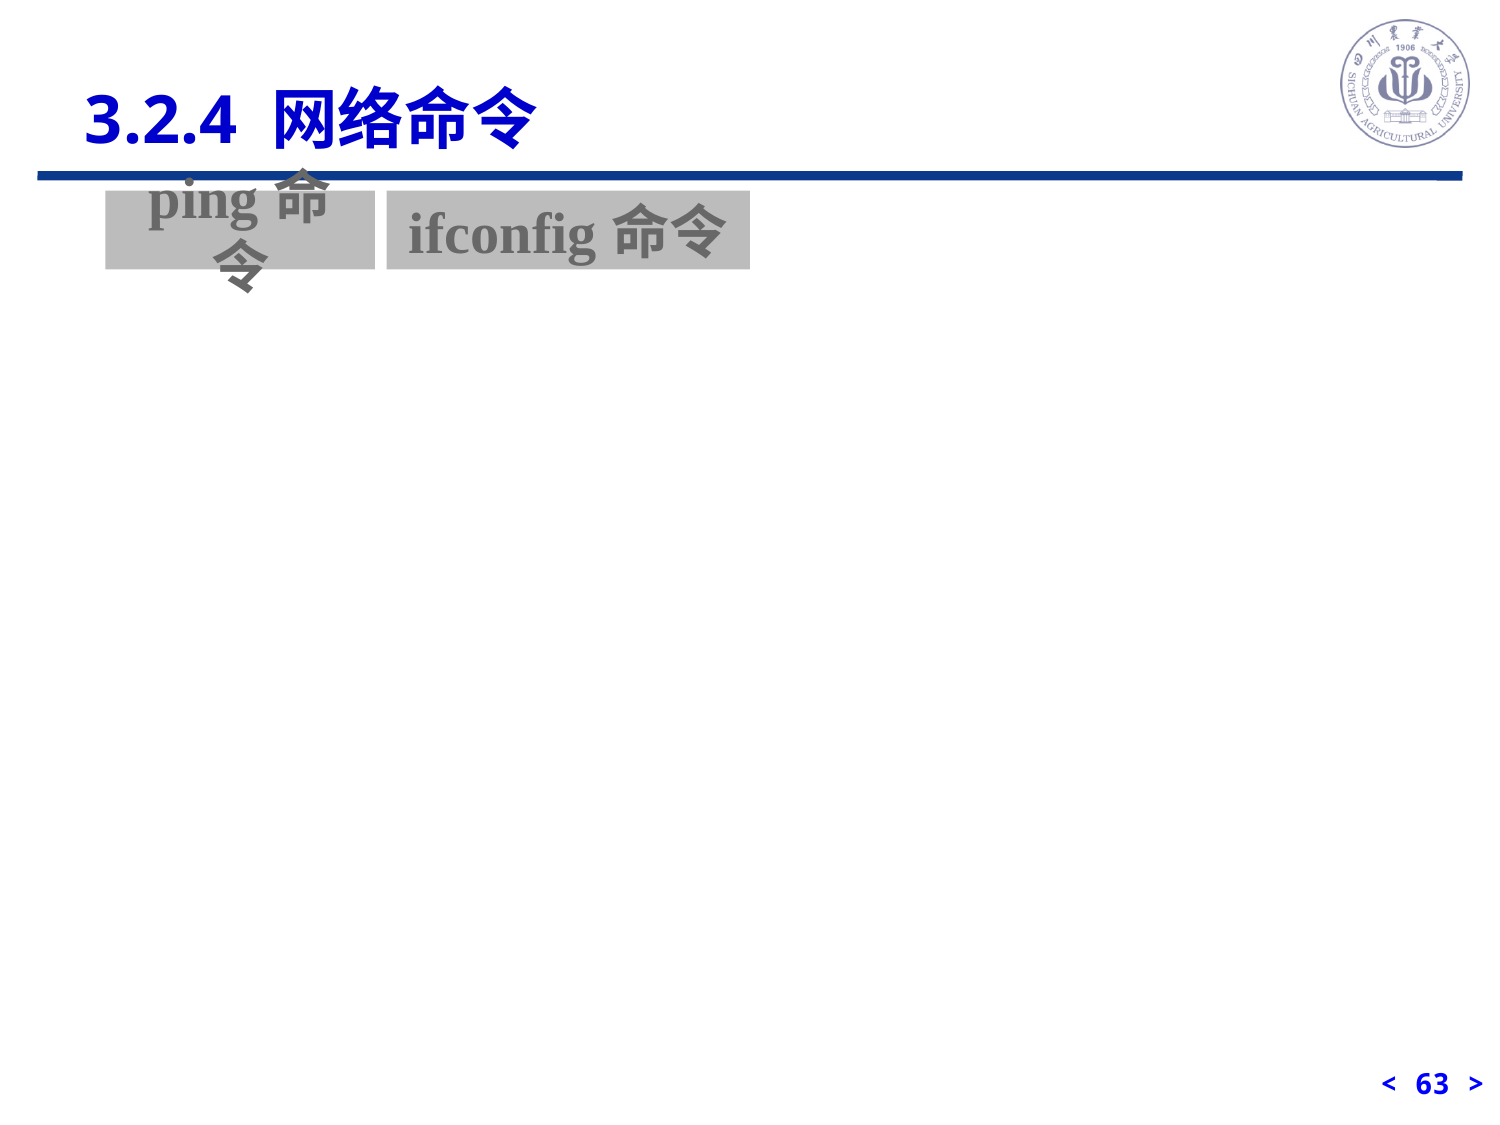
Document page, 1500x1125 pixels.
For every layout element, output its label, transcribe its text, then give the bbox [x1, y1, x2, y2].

text_box ping命令 [105, 190, 375, 270]
text_box ifconfig命令 [386, 190, 750, 270]
text_box 3.2.4 网络命令 [70, 70, 990, 163]
